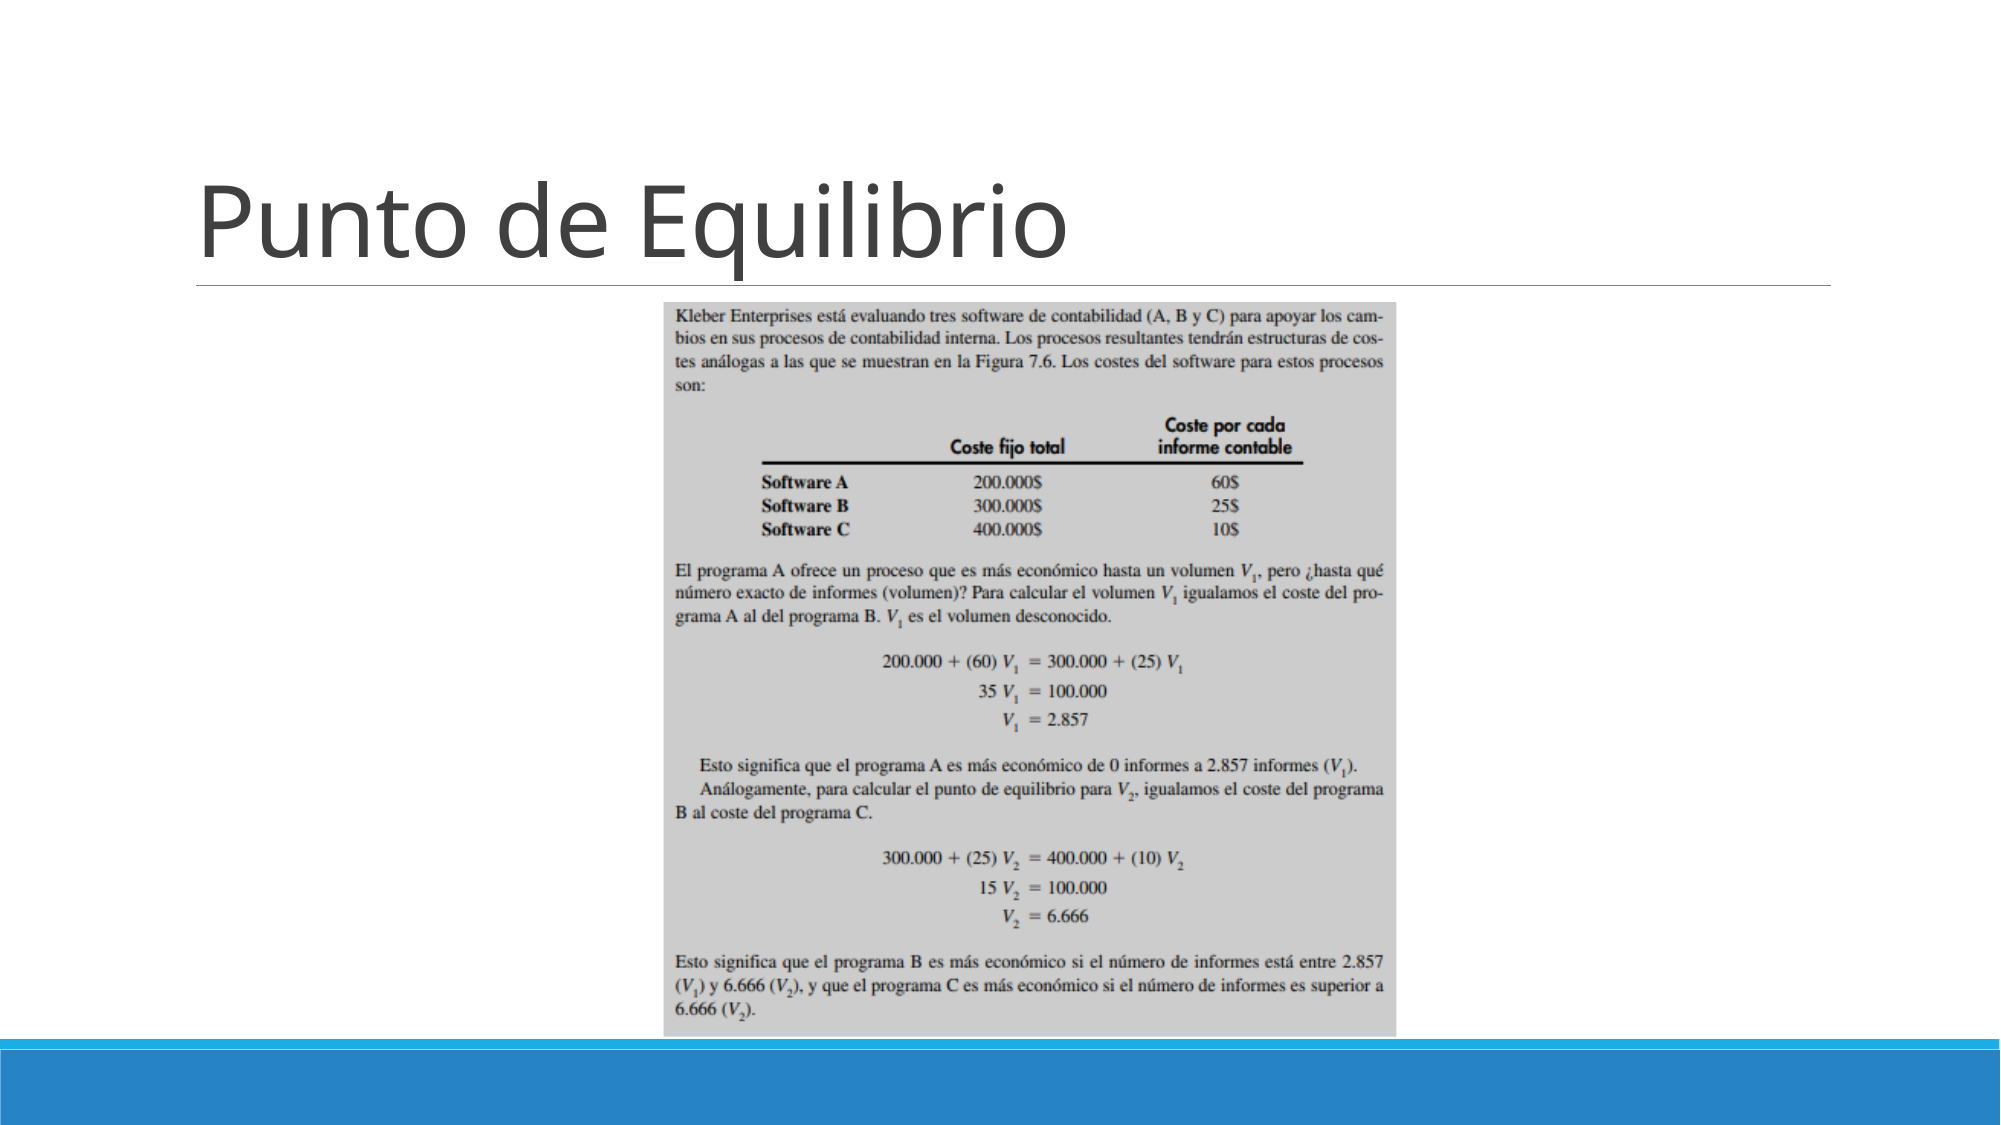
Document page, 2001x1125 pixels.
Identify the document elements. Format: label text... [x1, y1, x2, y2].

title Punto de Equilibrio [180, 47, 1830, 285]
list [650, 301, 1406, 1038]
